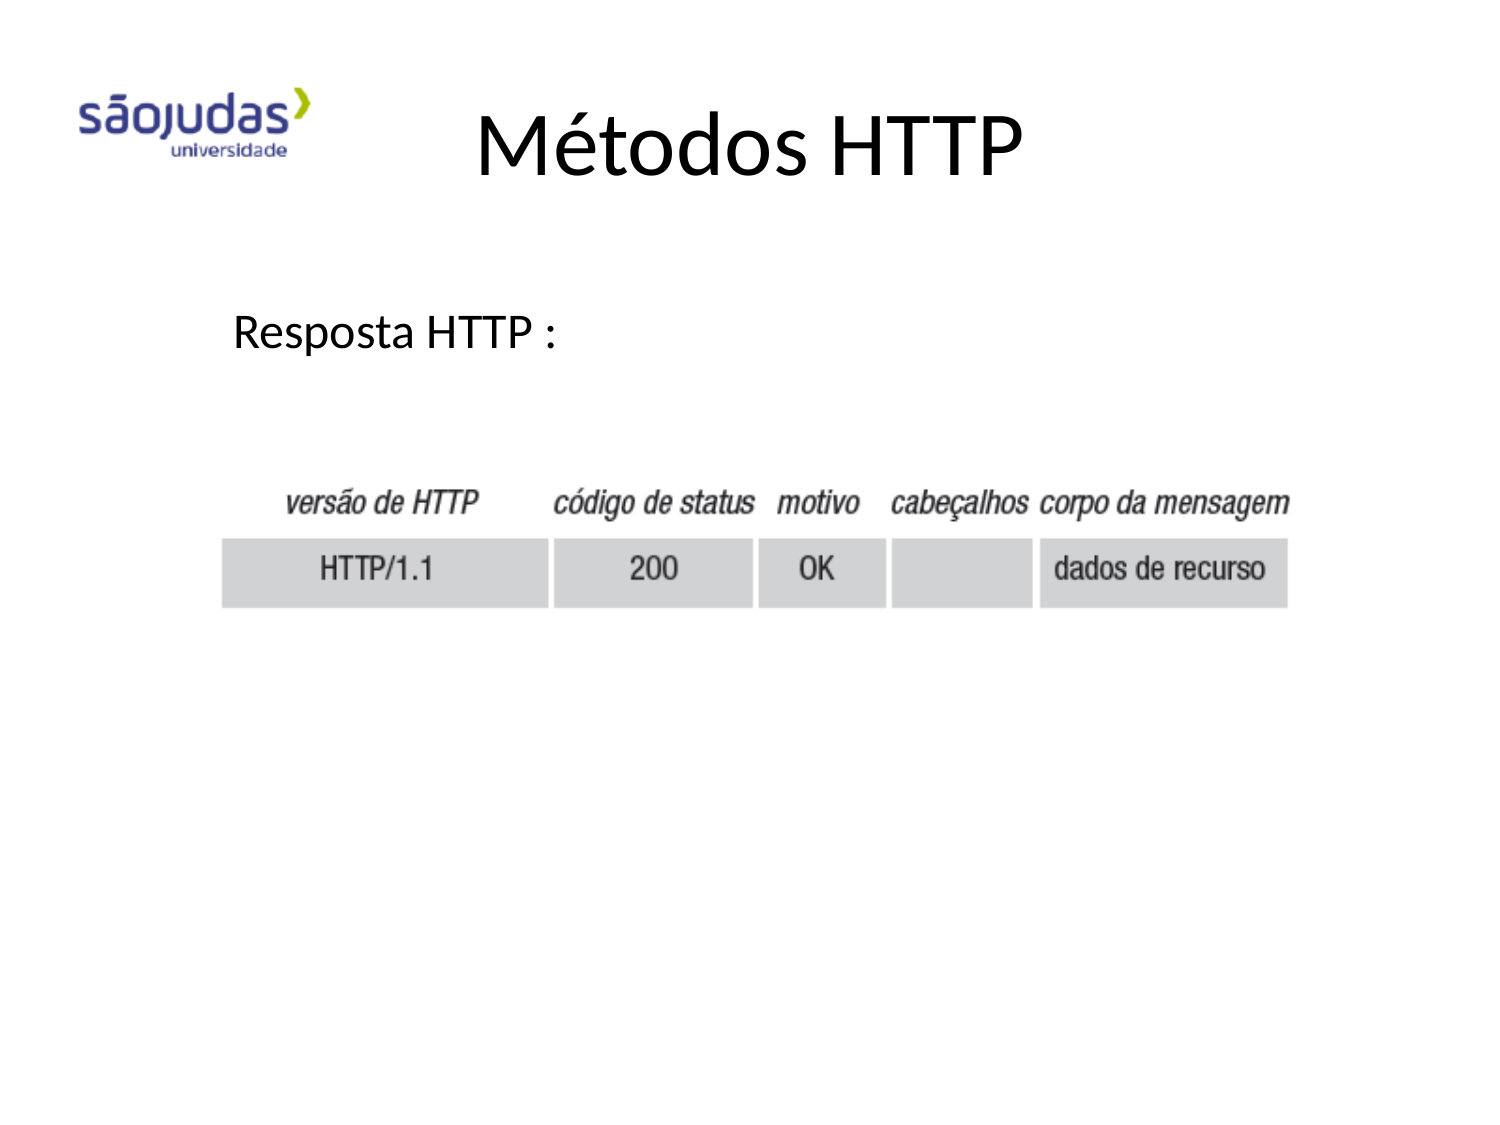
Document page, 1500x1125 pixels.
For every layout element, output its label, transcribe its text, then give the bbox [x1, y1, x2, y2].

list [182, 455, 1322, 631]
text_box Resposta HTTP : [218, 290, 621, 366]
title Métodos HTTP [75, 45, 1425, 233]
picture [64, 66, 317, 169]
